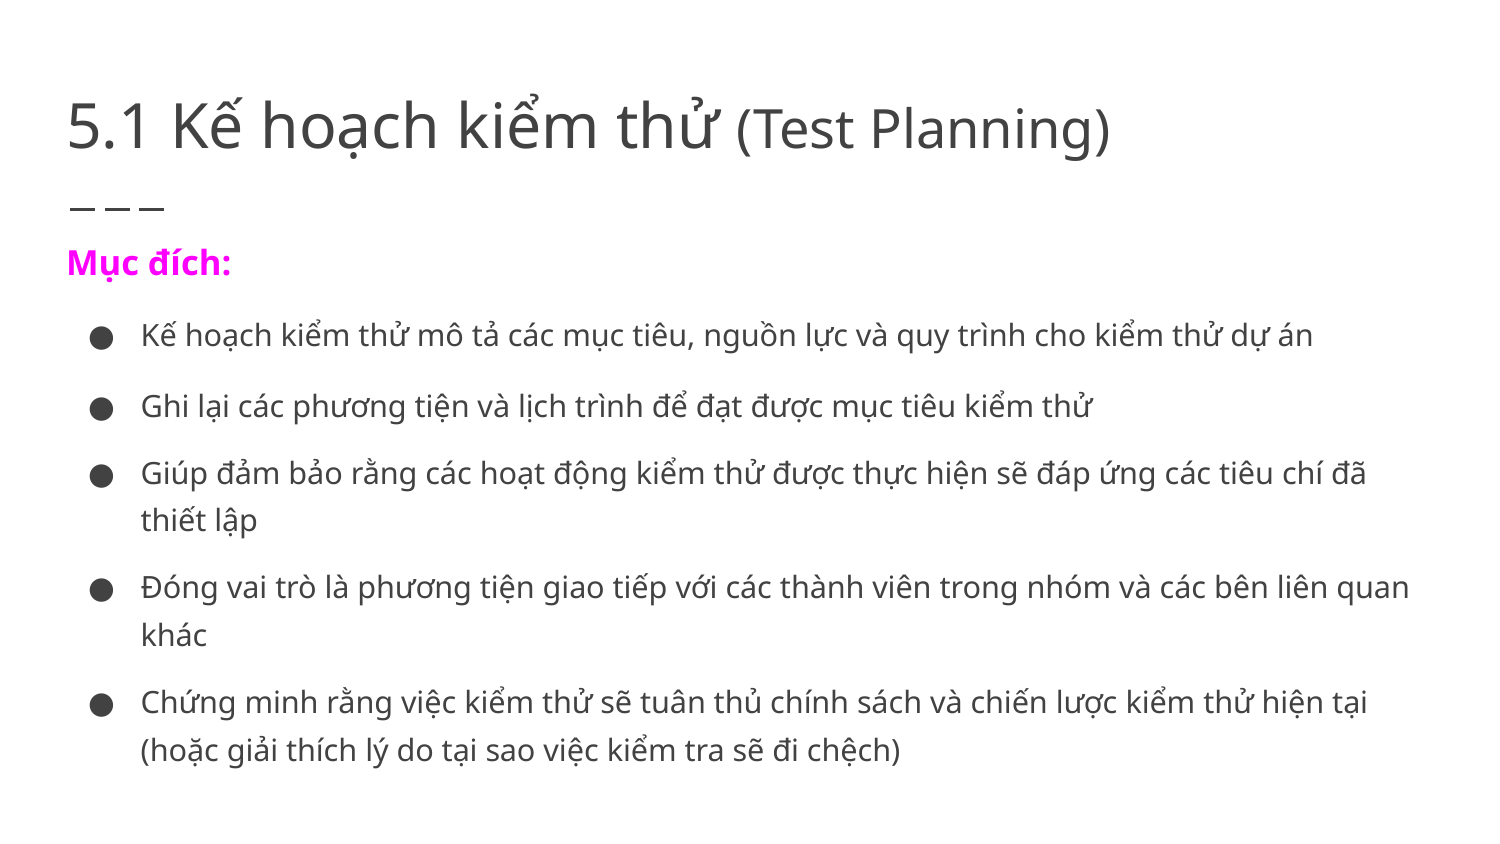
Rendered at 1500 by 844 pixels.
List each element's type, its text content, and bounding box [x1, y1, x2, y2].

list Mục đích: Kế hoạch kiểm thử mô tả các mục tiêu, nguồn lực và quy trình cho kiểm thử dự án Ghi lại các phương tiện và lịch trình để đạt được mục tiêu kiểm thử Giúp đảm bảo rằng các hoạt động kiểm thử được thực hiện sẽ đáp ứng các tiêu chí đã thiết lập Đóng vai trò là phương tiện giao tiếp với các thành viên trong nhóm và các bên liên quan khác Chứng minh rằng việc kiểm thử sẽ tuân thủ chính sách và chiến lược kiểm thử hiện tại (hoặc giải thích lý do tại sao việc kiểm tra sẽ đi chệch) [51, 215, 1449, 787]
title 5.1 Kế hoạch kiểm thử (Test Planning) [51, 61, 1449, 182]
